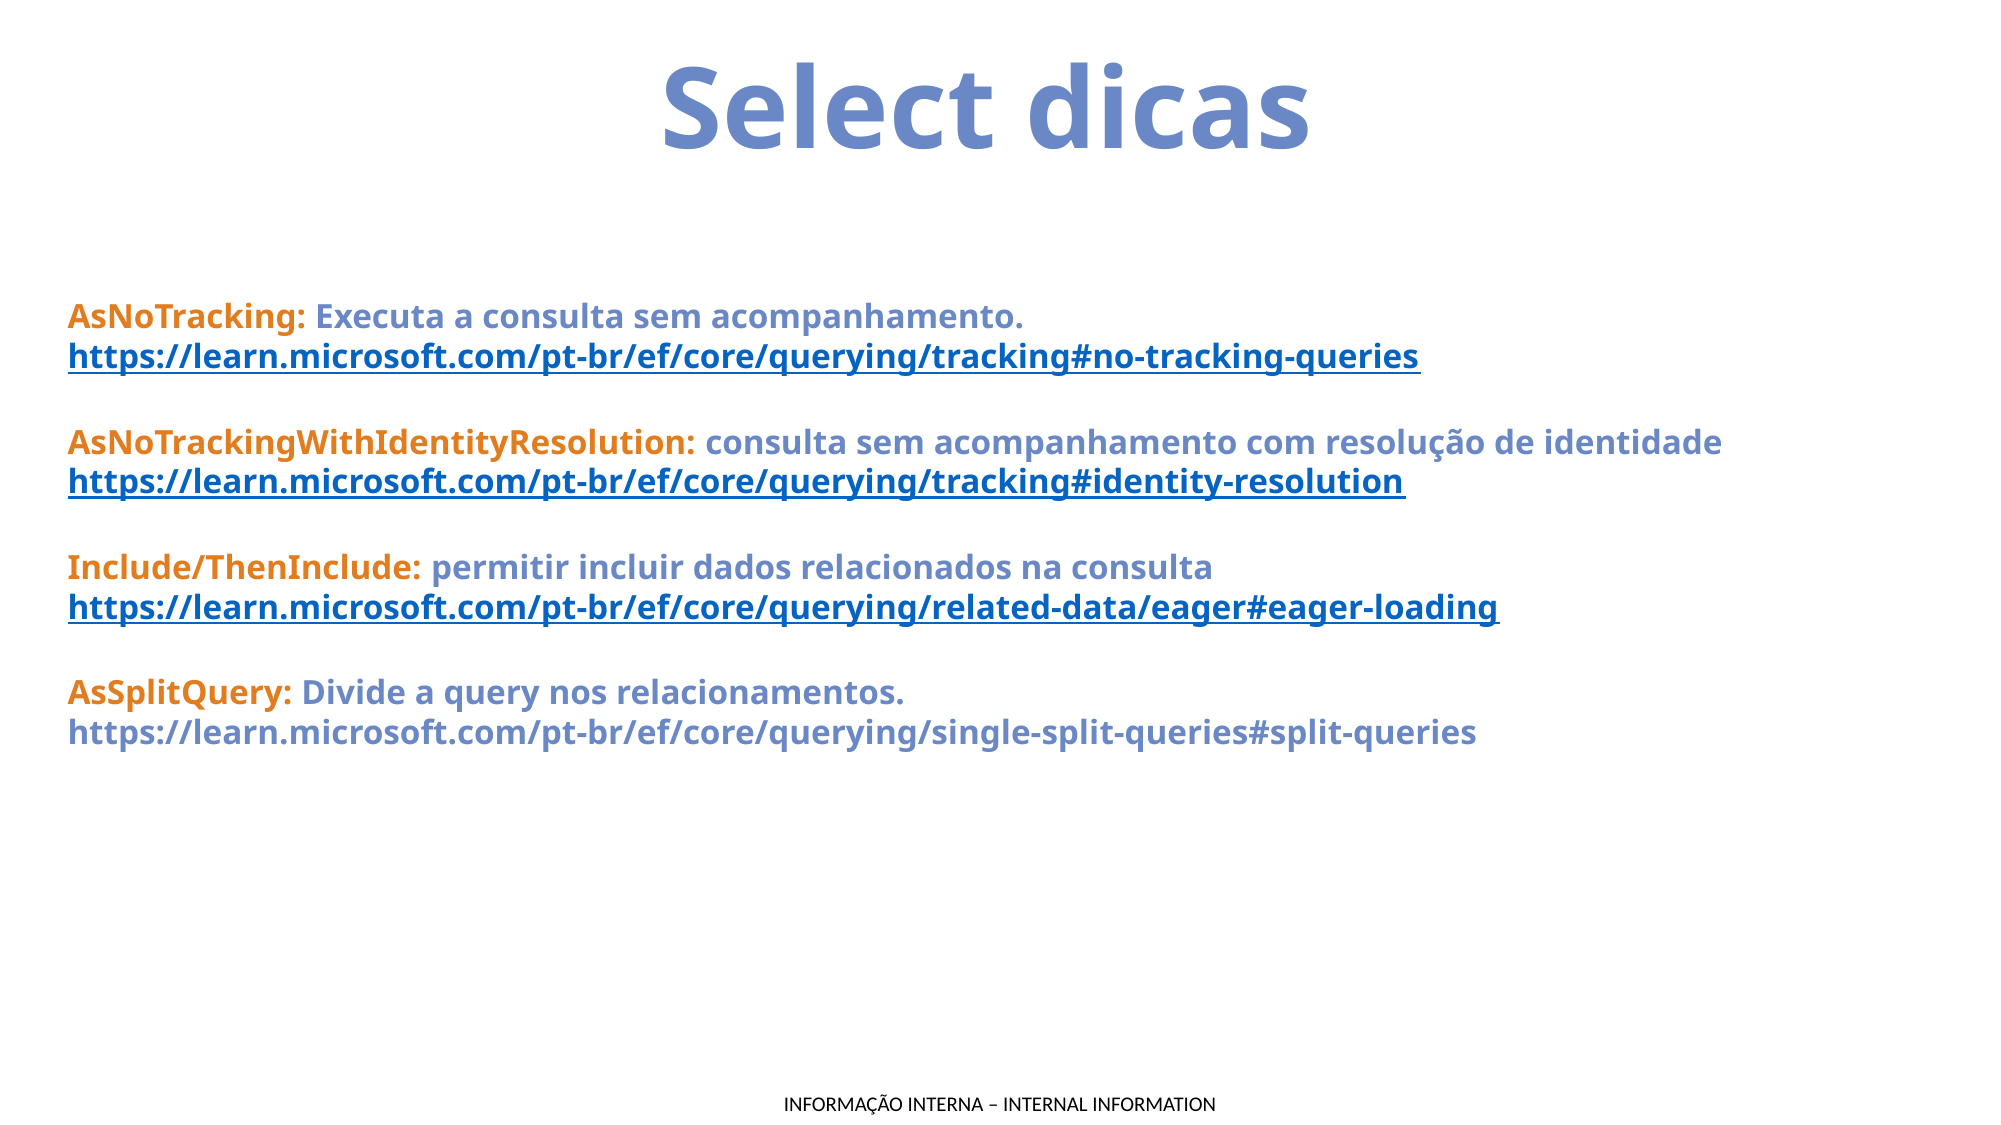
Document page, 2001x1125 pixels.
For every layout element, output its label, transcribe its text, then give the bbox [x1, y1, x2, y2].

text_box AsNoTracking: Executa a consulta sem acompanhamento. https://learn.microsoft.com/pt-br/ef/core/querying/tracking#no-tracking-queries AsNoTrackingWithIdentityResolution: consulta sem acompanhamento com resolução de identidade https://learn.microsoft.com/pt-br/ef/core/querying/tracking#identity-resolution Include/ThenInclude: permitir incluir dados relacionados na consulta https://learn.microsoft.com/pt-br/ef/core/querying/related-data/eager#eager-loading AsSplitQuery: Divide a query nos relacionamentos. https://learn.microsoft.com/pt-br/ef/core/querying/single-split-queries#split-queries [52, 208, 1906, 838]
text_box Select dicas [240, 28, 1732, 179]
